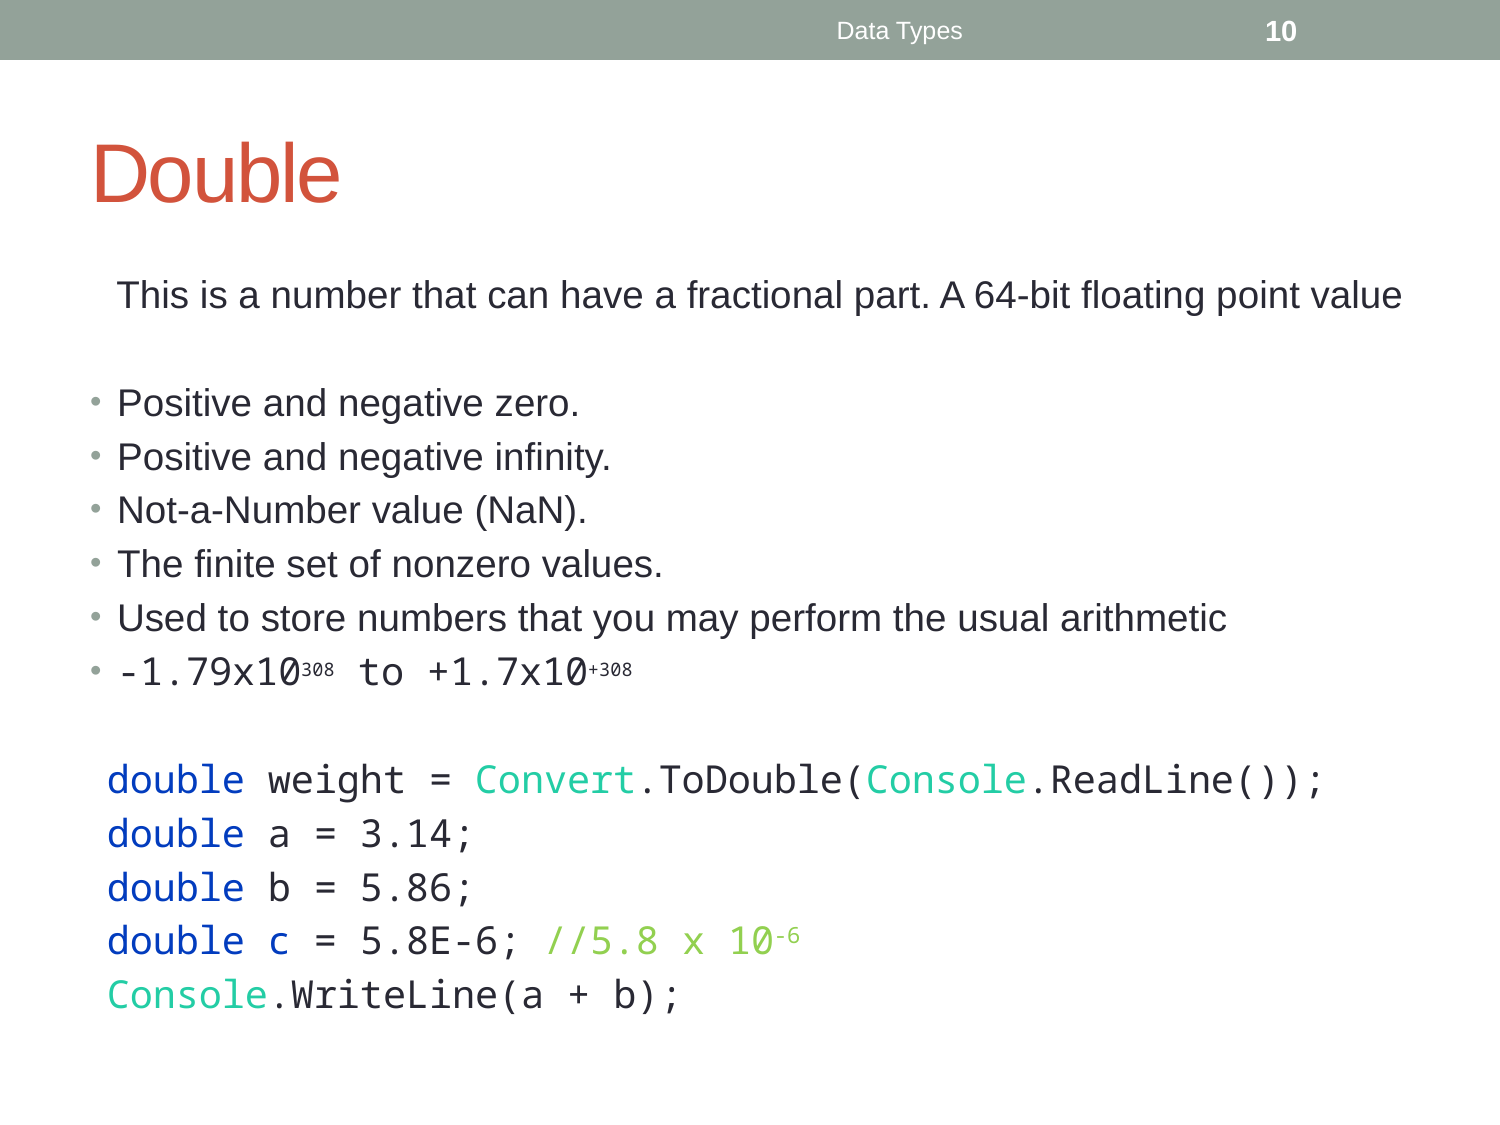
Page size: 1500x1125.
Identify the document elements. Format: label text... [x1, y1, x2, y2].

slide_number 10 [1250, 3, 1425, 57]
list This is a number that can have a fractional part. A 64-bit floating point value Positive and negative zero. Positive and negative infinity. Not-a-Number value (NaN). The finite set of nonzero values. Used to store numbers that you may perform the usual arithmetic -1.79x10308 to +1.7x10+308 double weight = Convert.ToDouble(Console.ReadLine()); double a = 3.14; double b = 5.86; double c = 5.8E-6; //5.8 x 10-6 Console.WriteLine(a + b); [75, 262, 1425, 1063]
footer Data Types [562, 3, 1238, 57]
title Double [75, 87, 1425, 250]
